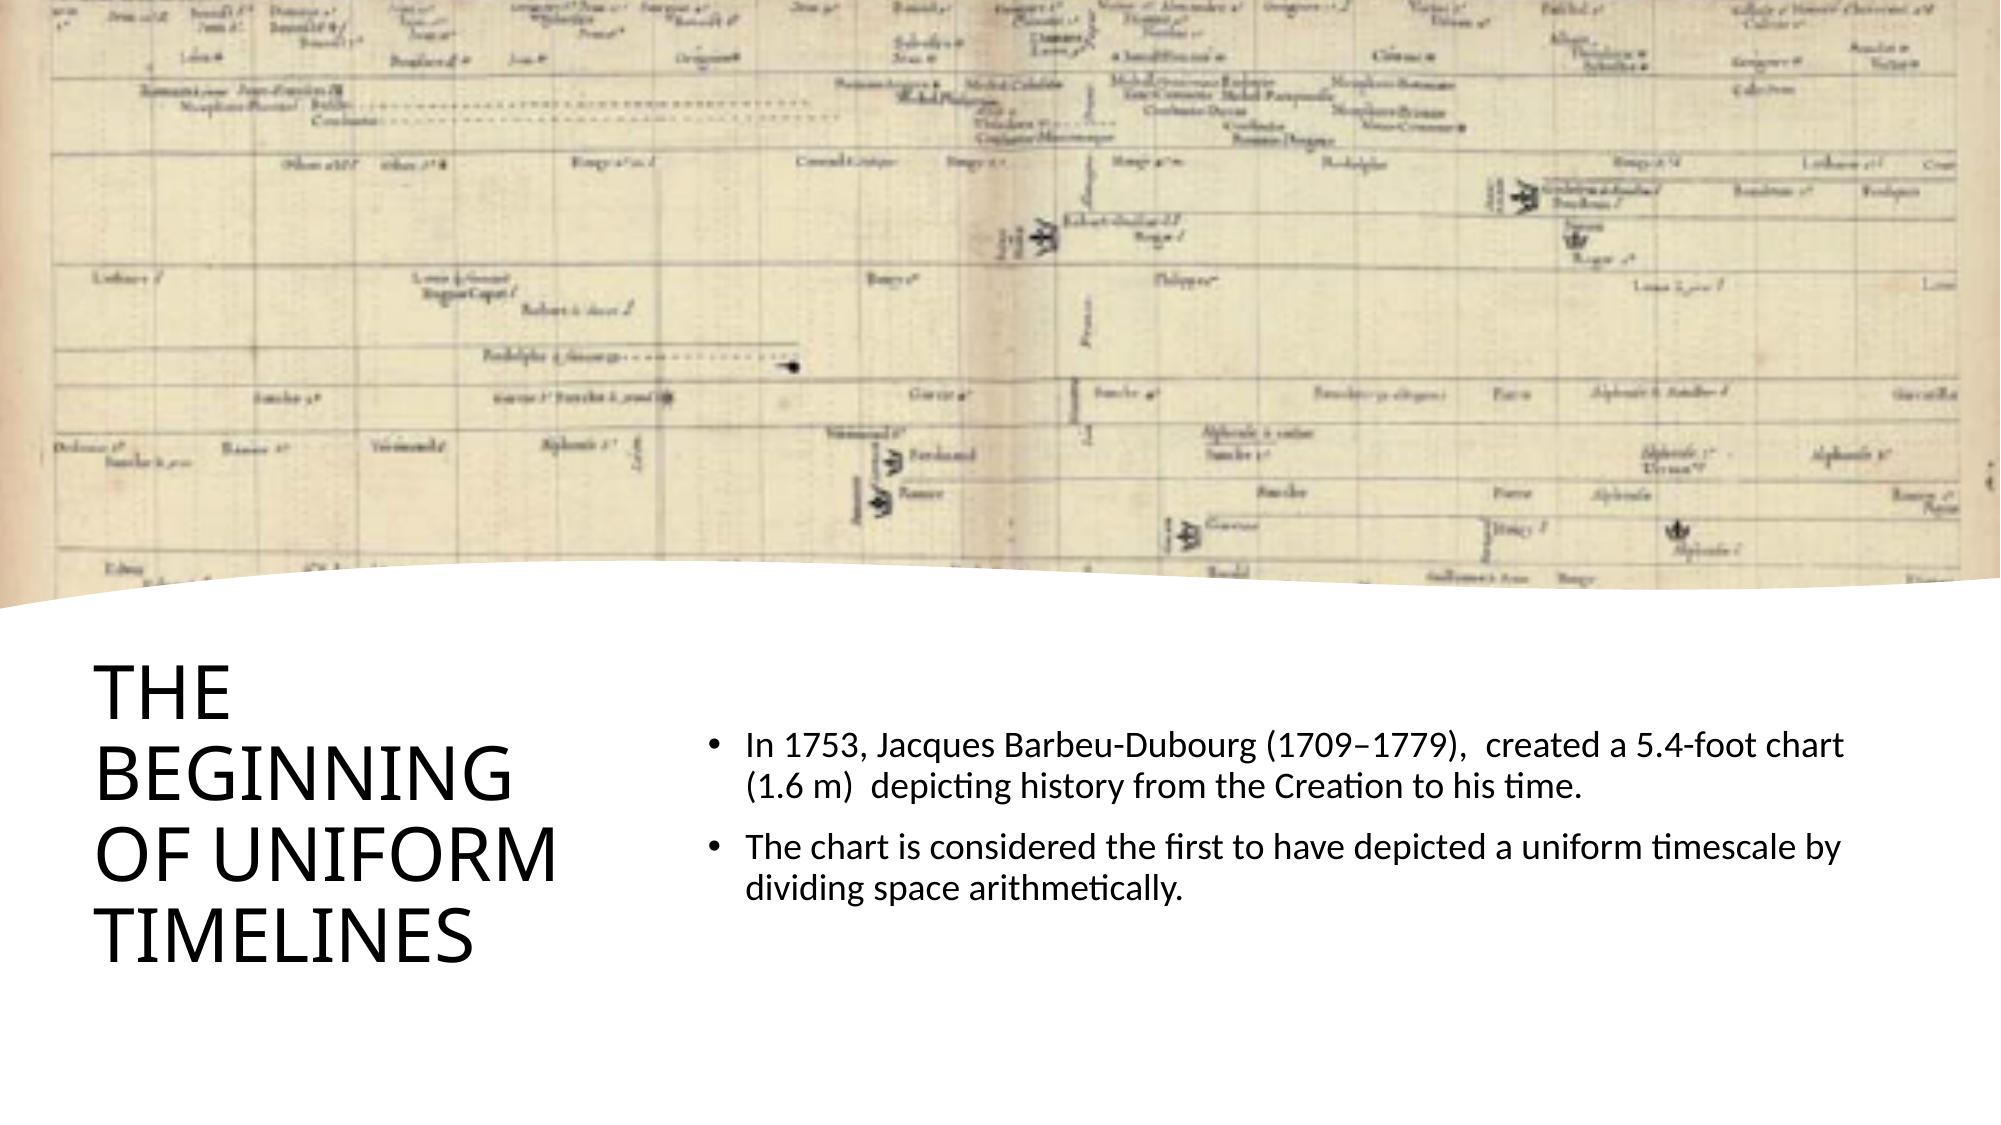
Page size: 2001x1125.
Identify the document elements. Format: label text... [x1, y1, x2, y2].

picture [0, 0, 2000, 609]
title THE BEGINNING OF UNIFORM TIMELINES [78, 615, 619, 1018]
list In 1753, Jacques Barbeu-Dubourg (1709–1779), created a 5.4-foot chart (1.6 m) depicting history from the Creation to his time. The chart is considered the first to have depicted a uniform timescale by dividing space arithmetically. [692, 615, 1921, 1018]
